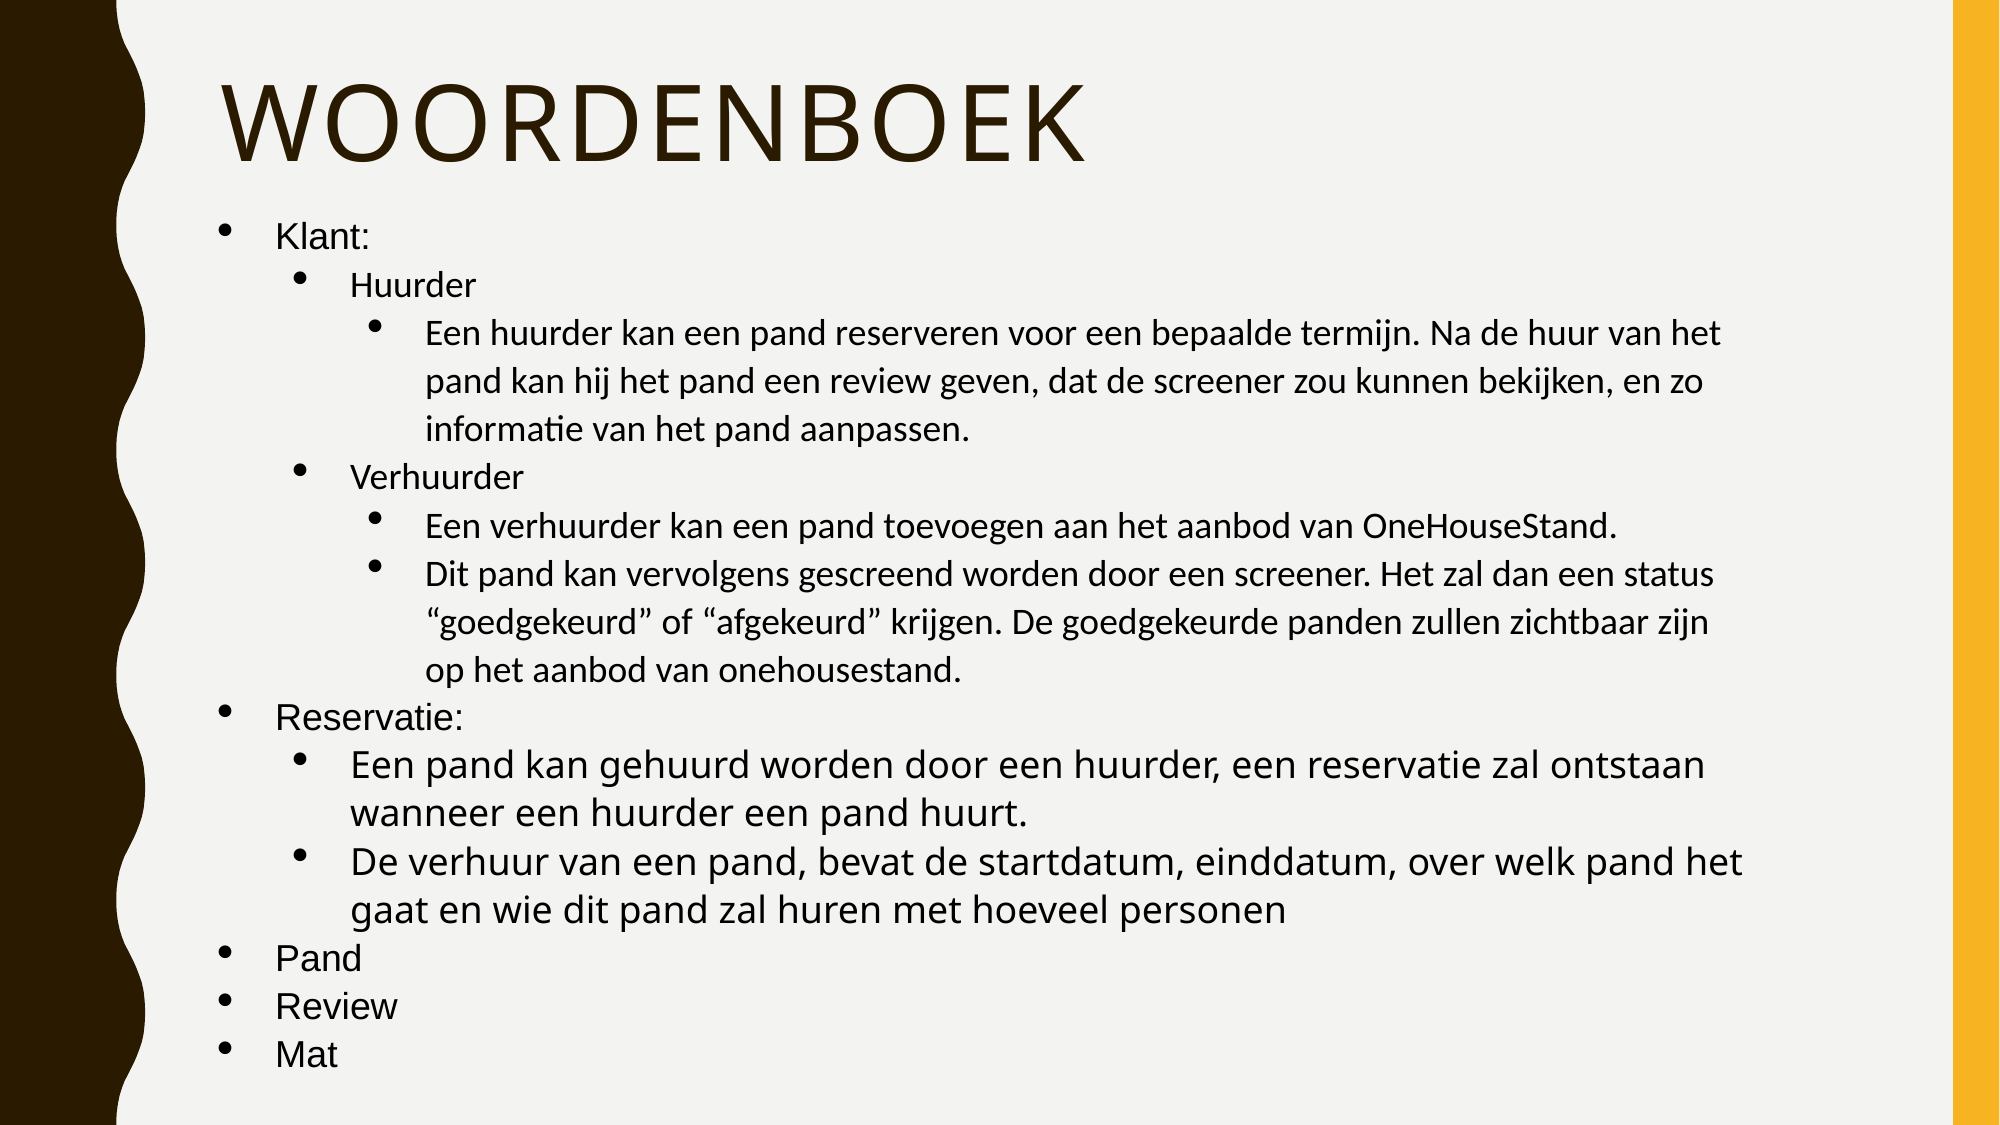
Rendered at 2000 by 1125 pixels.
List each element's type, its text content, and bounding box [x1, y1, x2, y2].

text_box [1767, 239, 2000, 315]
text_box Klant: Huurder Een huurder kan een pand reserveren voor een bepaalde termijn. Na de huur van het pand kan hij het pand een review geven, dat de screener zou kunnen bekijken, en zo informatie van het pand aanpassen. Verhuurder Een verhuurder kan een pand toevoegen aan het aanbod van OneHouseStand. Dit pand kan vervolgens gescreend worden door een screener. Het zal dan een status “goedgekeurd” of “afgekeurd” krijgen. De goedgekeurde panden zullen zichtbaar zijn op het aanbod van onehousestand. Reservatie: Een pand kan gehuurd worden door een huurder, een reservatie zal ontstaan wanneer een huurder een pand huurt. De verhuur van een pand, bevat de startdatum, einddatum, over welk pand het gaat en wie dit pand zal huren met hoeveel personen Pand Review Mat [204, 201, 1767, 1083]
title Woordenboek [205, 62, 1875, 239]
